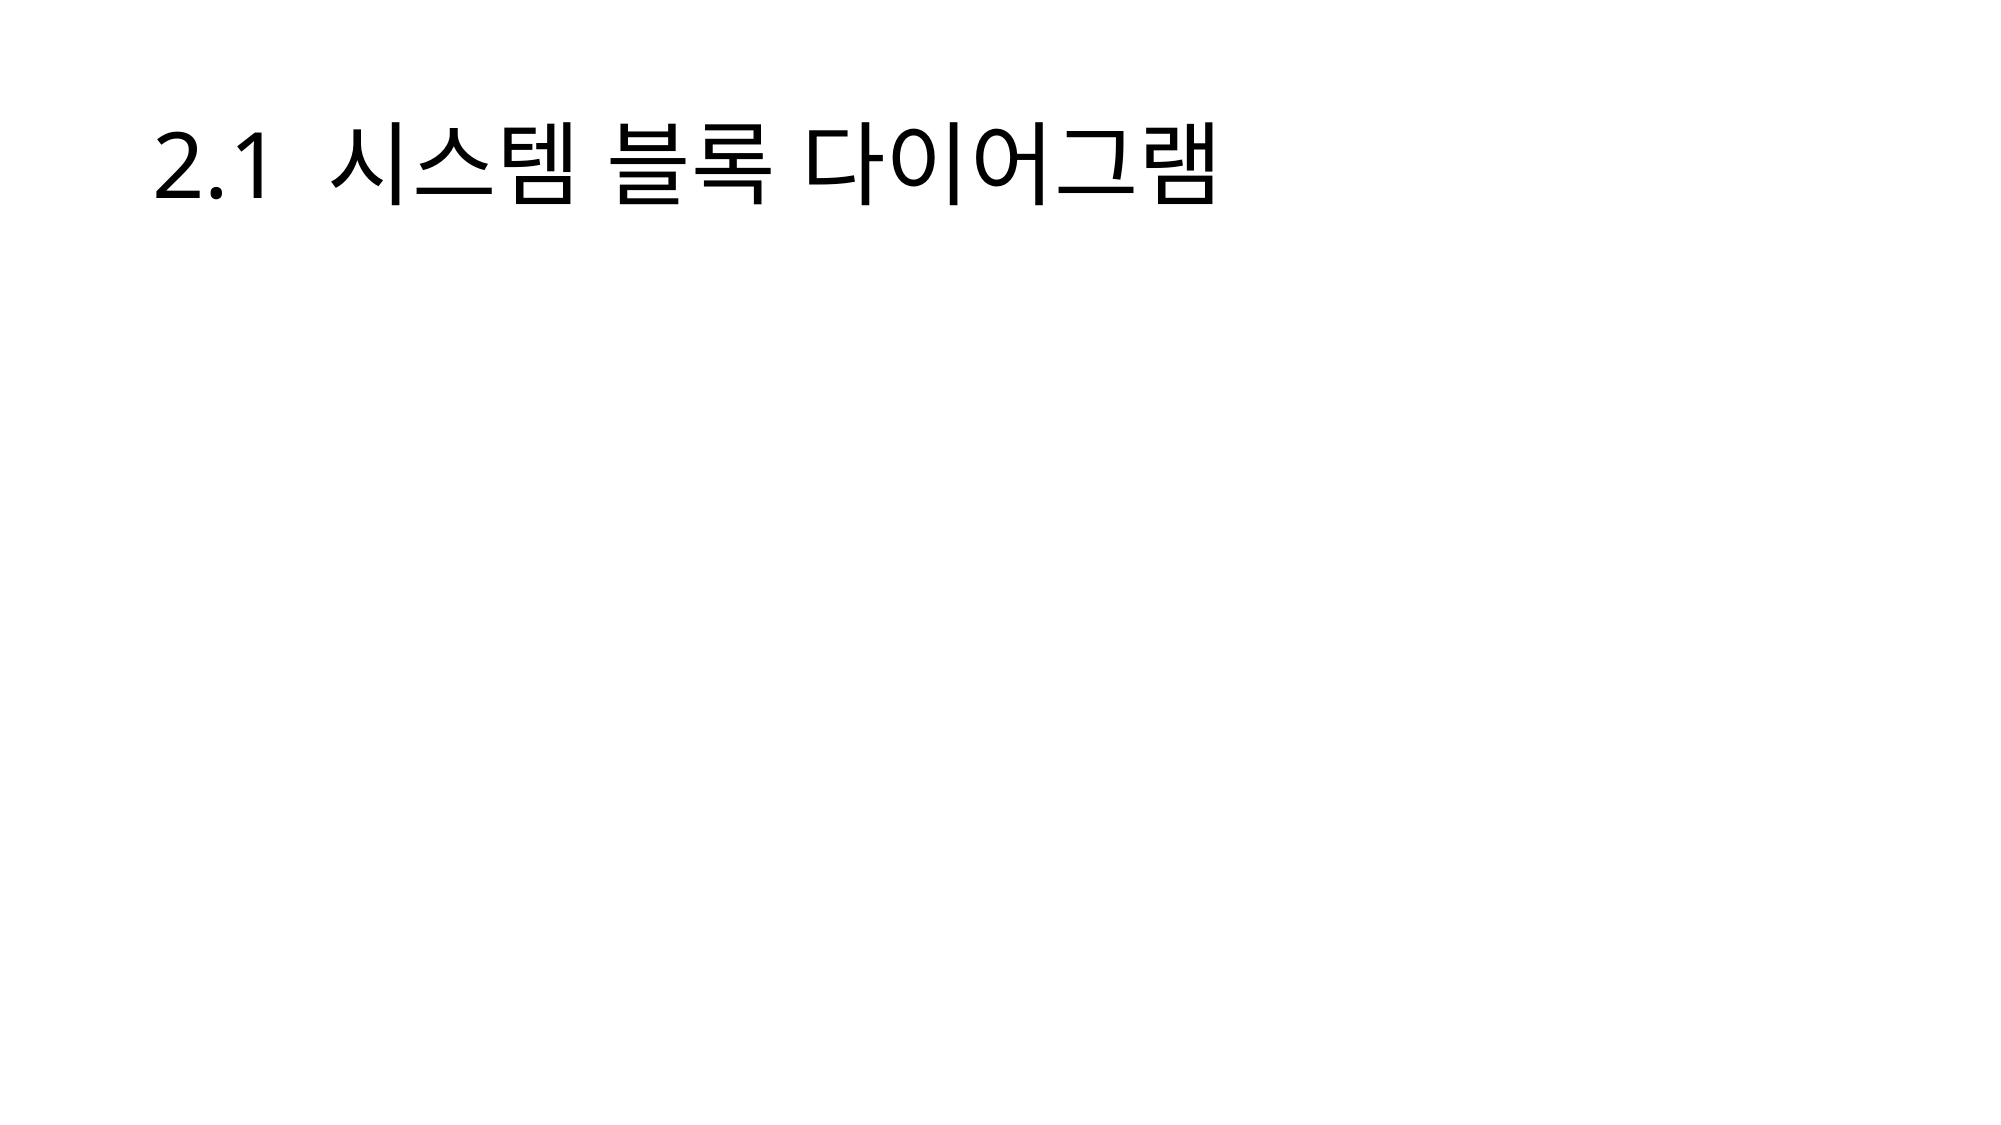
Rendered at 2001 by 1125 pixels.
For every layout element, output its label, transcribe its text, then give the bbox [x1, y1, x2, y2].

title 2.1 시스템 블록 다이어그램 [137, 59, 1863, 278]
